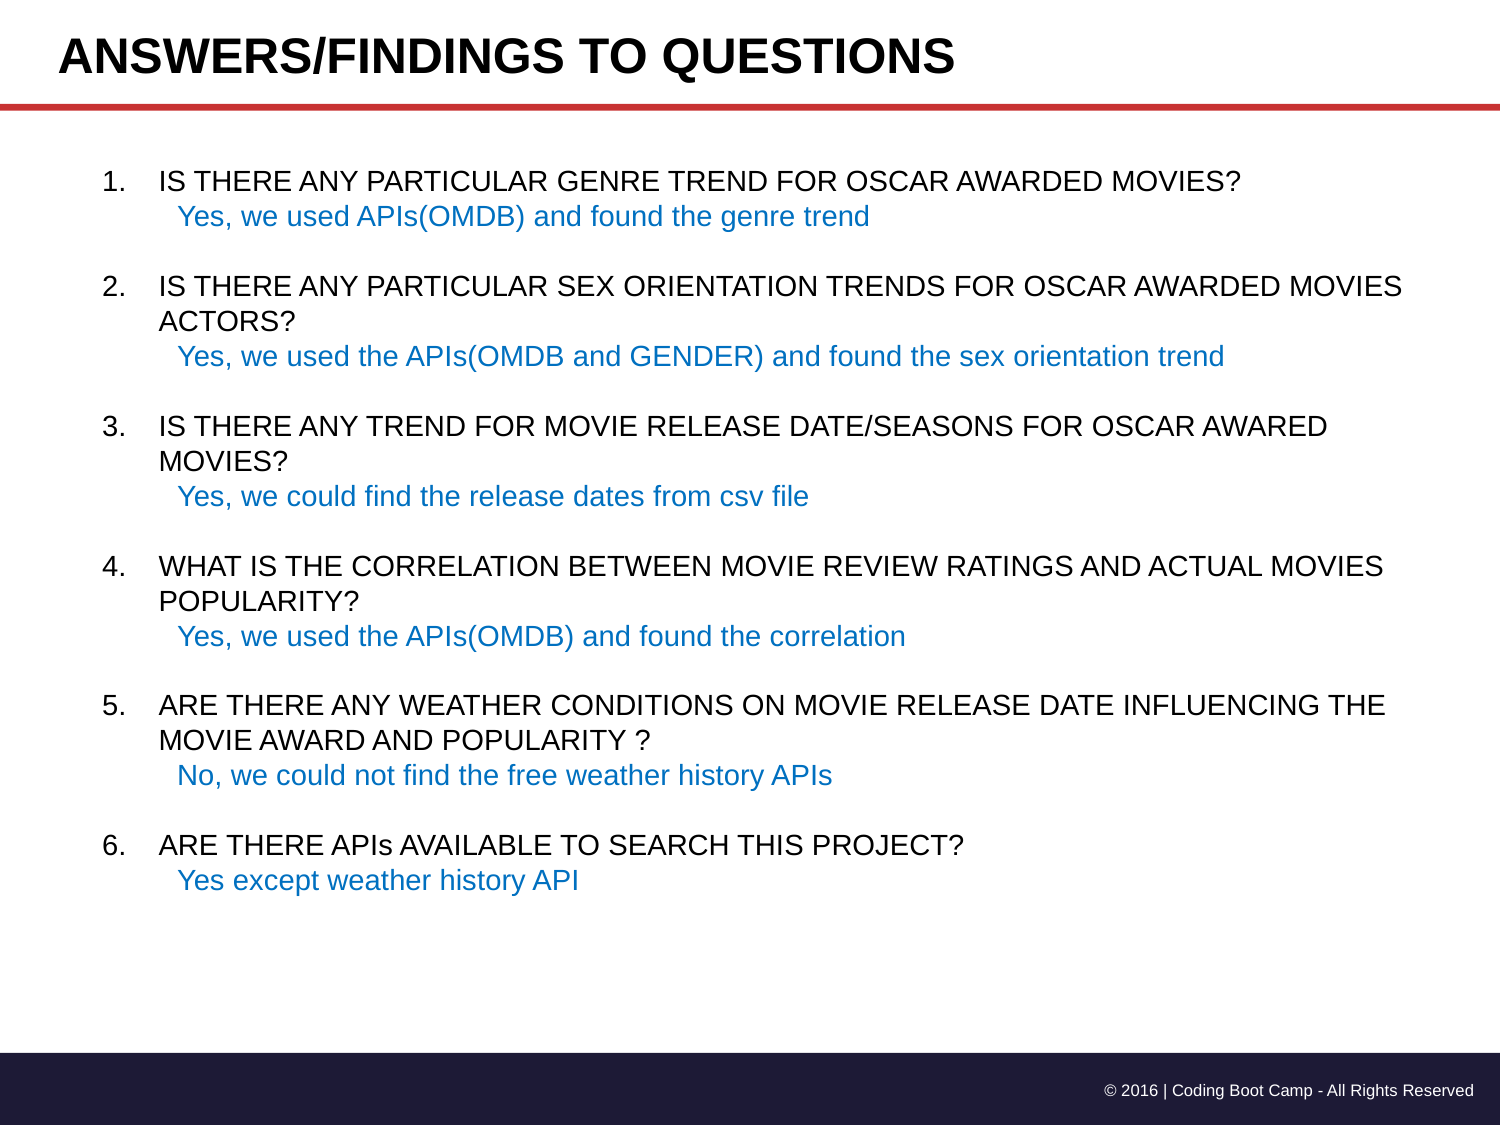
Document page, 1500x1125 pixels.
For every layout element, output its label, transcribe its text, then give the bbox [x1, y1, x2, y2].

text_box ANSWERS/FINDINGS TO QUESTIONS [50, 16, 1119, 91]
text_box IS THERE ANY PARTICULAR GENRE TREND FOR OSCAR AWARDED MOVIES? Yes, we used APIs(OMDB) and found the genre trend IS THERE ANY PARTICULAR SEX ORIENTATION TRENDS FOR OSCAR AWARDED MOVIES ACTORS? Yes, we used the APIs(OMDB and GENDER) and found the sex orientation trend IS THERE ANY TREND FOR MOVIE RELEASE DATE/SEASONS FOR OSCAR AWARED MOVIES? Yes, we could find the release dates from csv file WHAT IS THE CORRELATION BETWEEN MOVIE REVIEW RATINGS AND ACTUAL MOVIES POPULARITY? Yes, we used the APIs(OMDB) and found the correlation ARE THERE ANY WEATHER CONDITIONS ON MOVIE RELEASE DATE INFLUENCING THE MOVIE AWARD AND POPULARITY ? No, we could not find the free weather history APIs ARE THERE APIs AVAILABLE TO SEARCH THIS PROJECT? Yes except weather history API [94, 154, 1451, 904]
